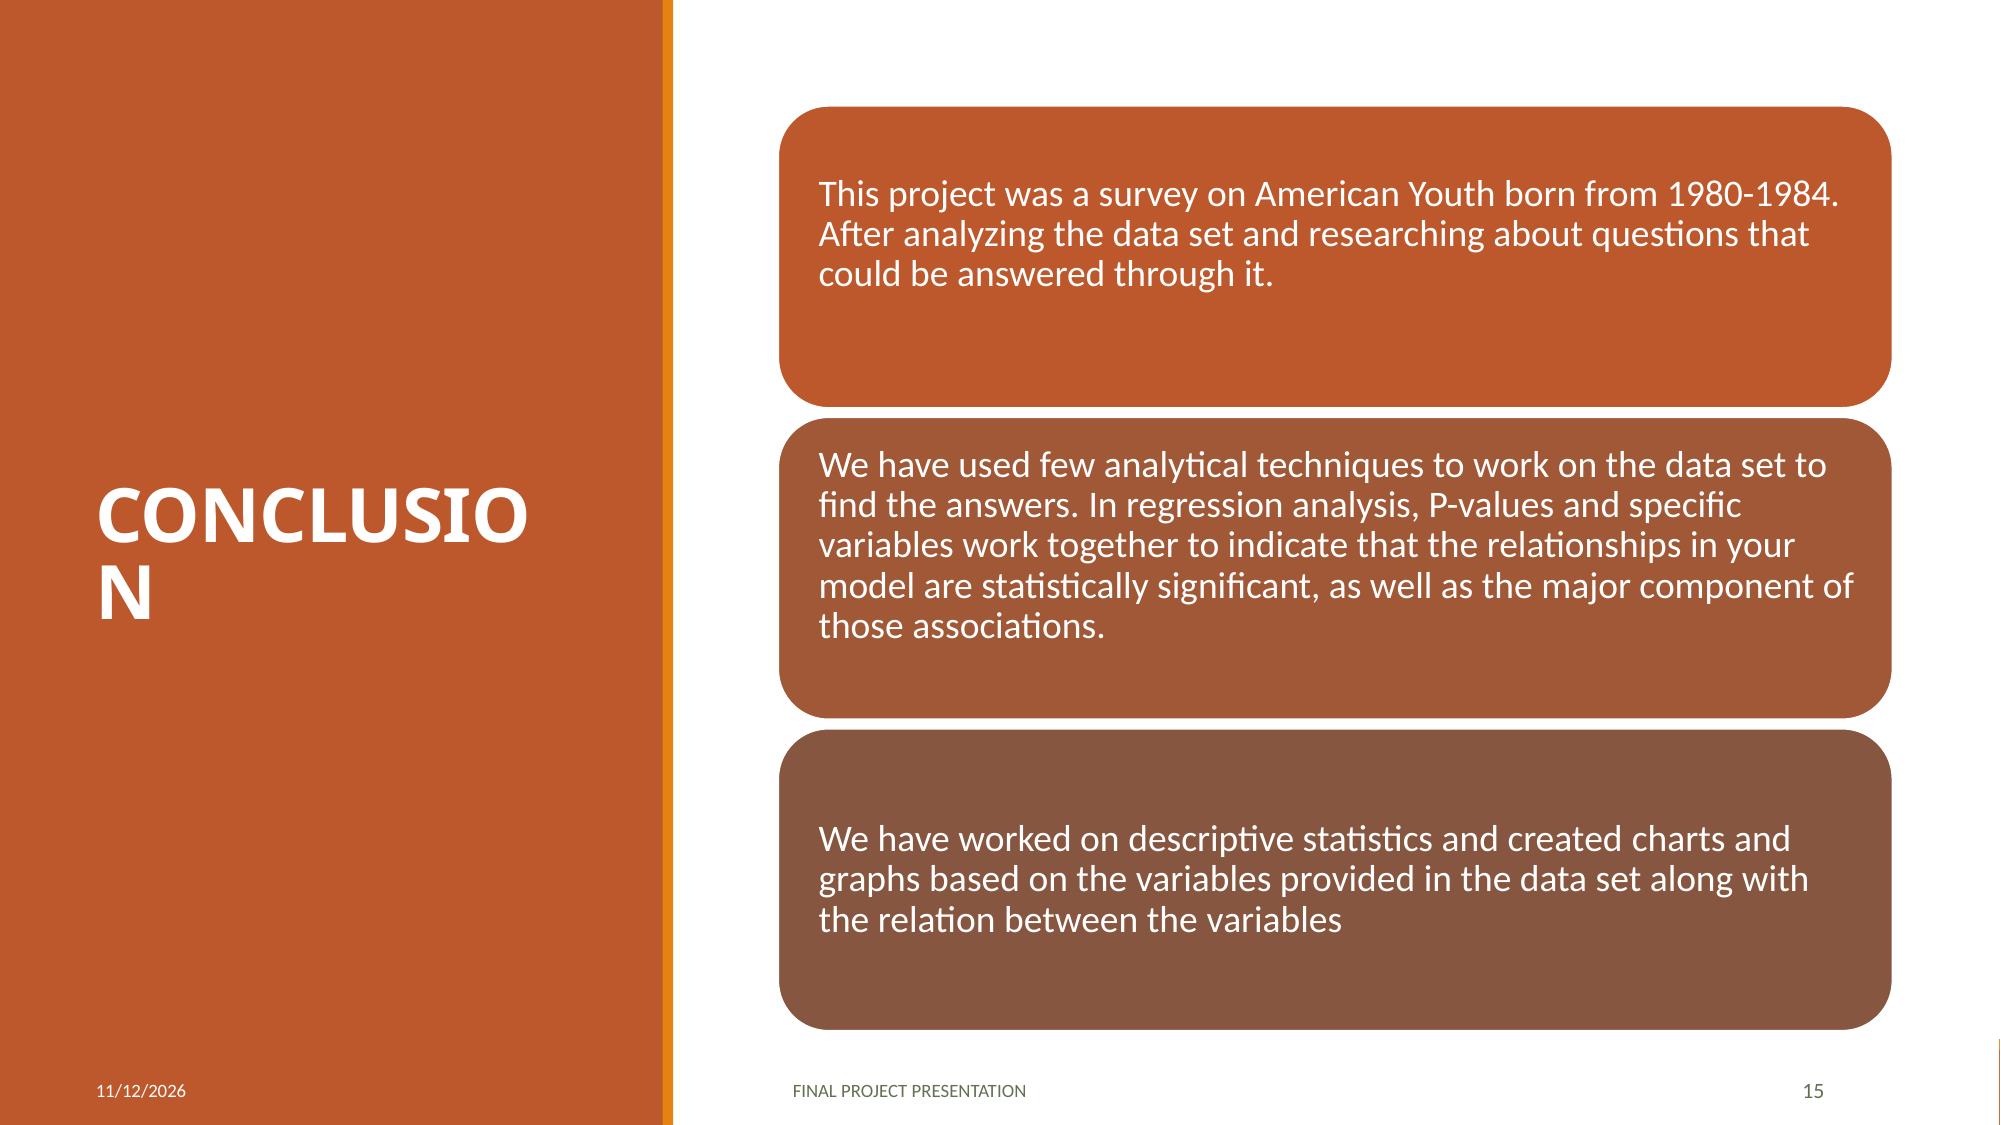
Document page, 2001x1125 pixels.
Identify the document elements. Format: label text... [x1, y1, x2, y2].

text_box [674, 0, 2000, 1125]
text_box [0, 0, 661, 1125]
footer FINAL PROJECT PRESENTATION [777, 1059, 1616, 1120]
slide_number 15 [1660, 1059, 1840, 1120]
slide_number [80, 1059, 366, 1120]
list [777, 104, 1894, 1033]
text_box [661, 0, 674, 1125]
title CONCLUSION [80, 84, 587, 1032]
